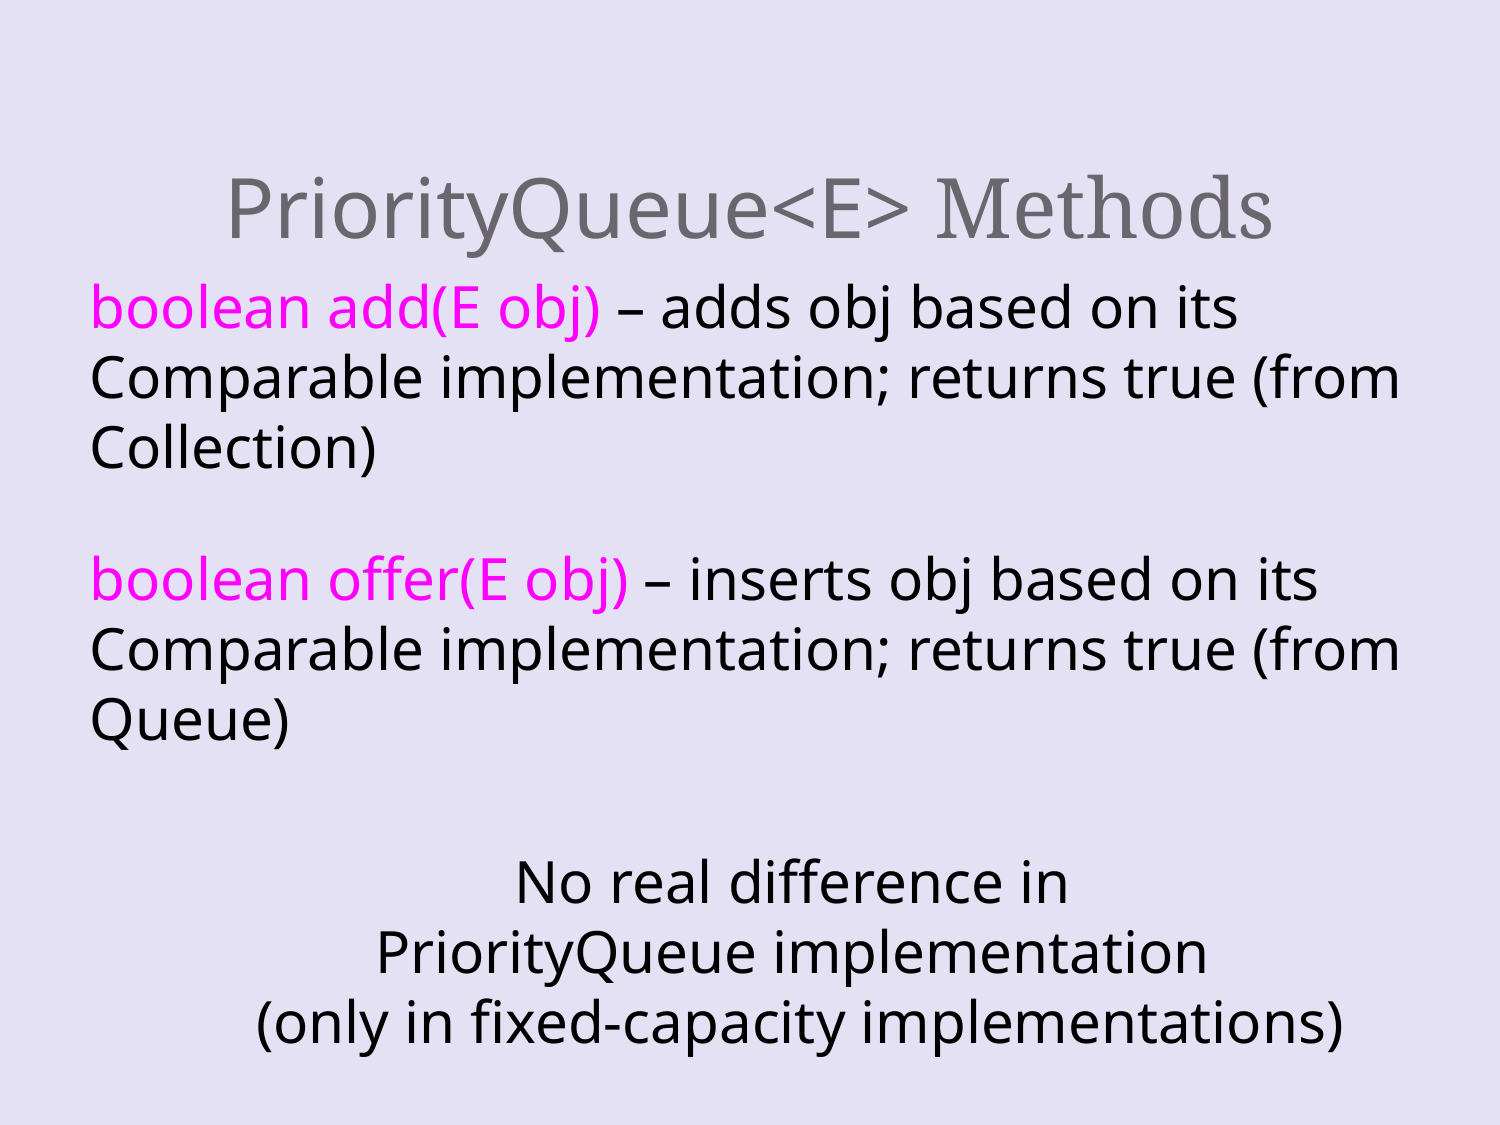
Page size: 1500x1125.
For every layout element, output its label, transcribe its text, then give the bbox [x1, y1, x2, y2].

text_box boolean add(E obj) – adds obj based on its Comparable implementation; returns true (from Collection) [75, 262, 1450, 488]
title PriorityQueue<E> Methods [75, 0, 1425, 262]
text_box boolean offer(E obj) – inserts obj based on its Comparable implementation; returns true (from Queue) [74, 534, 1425, 760]
text_box No real difference in PriorityQueue implementation (only in fixed-capacity implementations) [150, 837, 1450, 1063]
